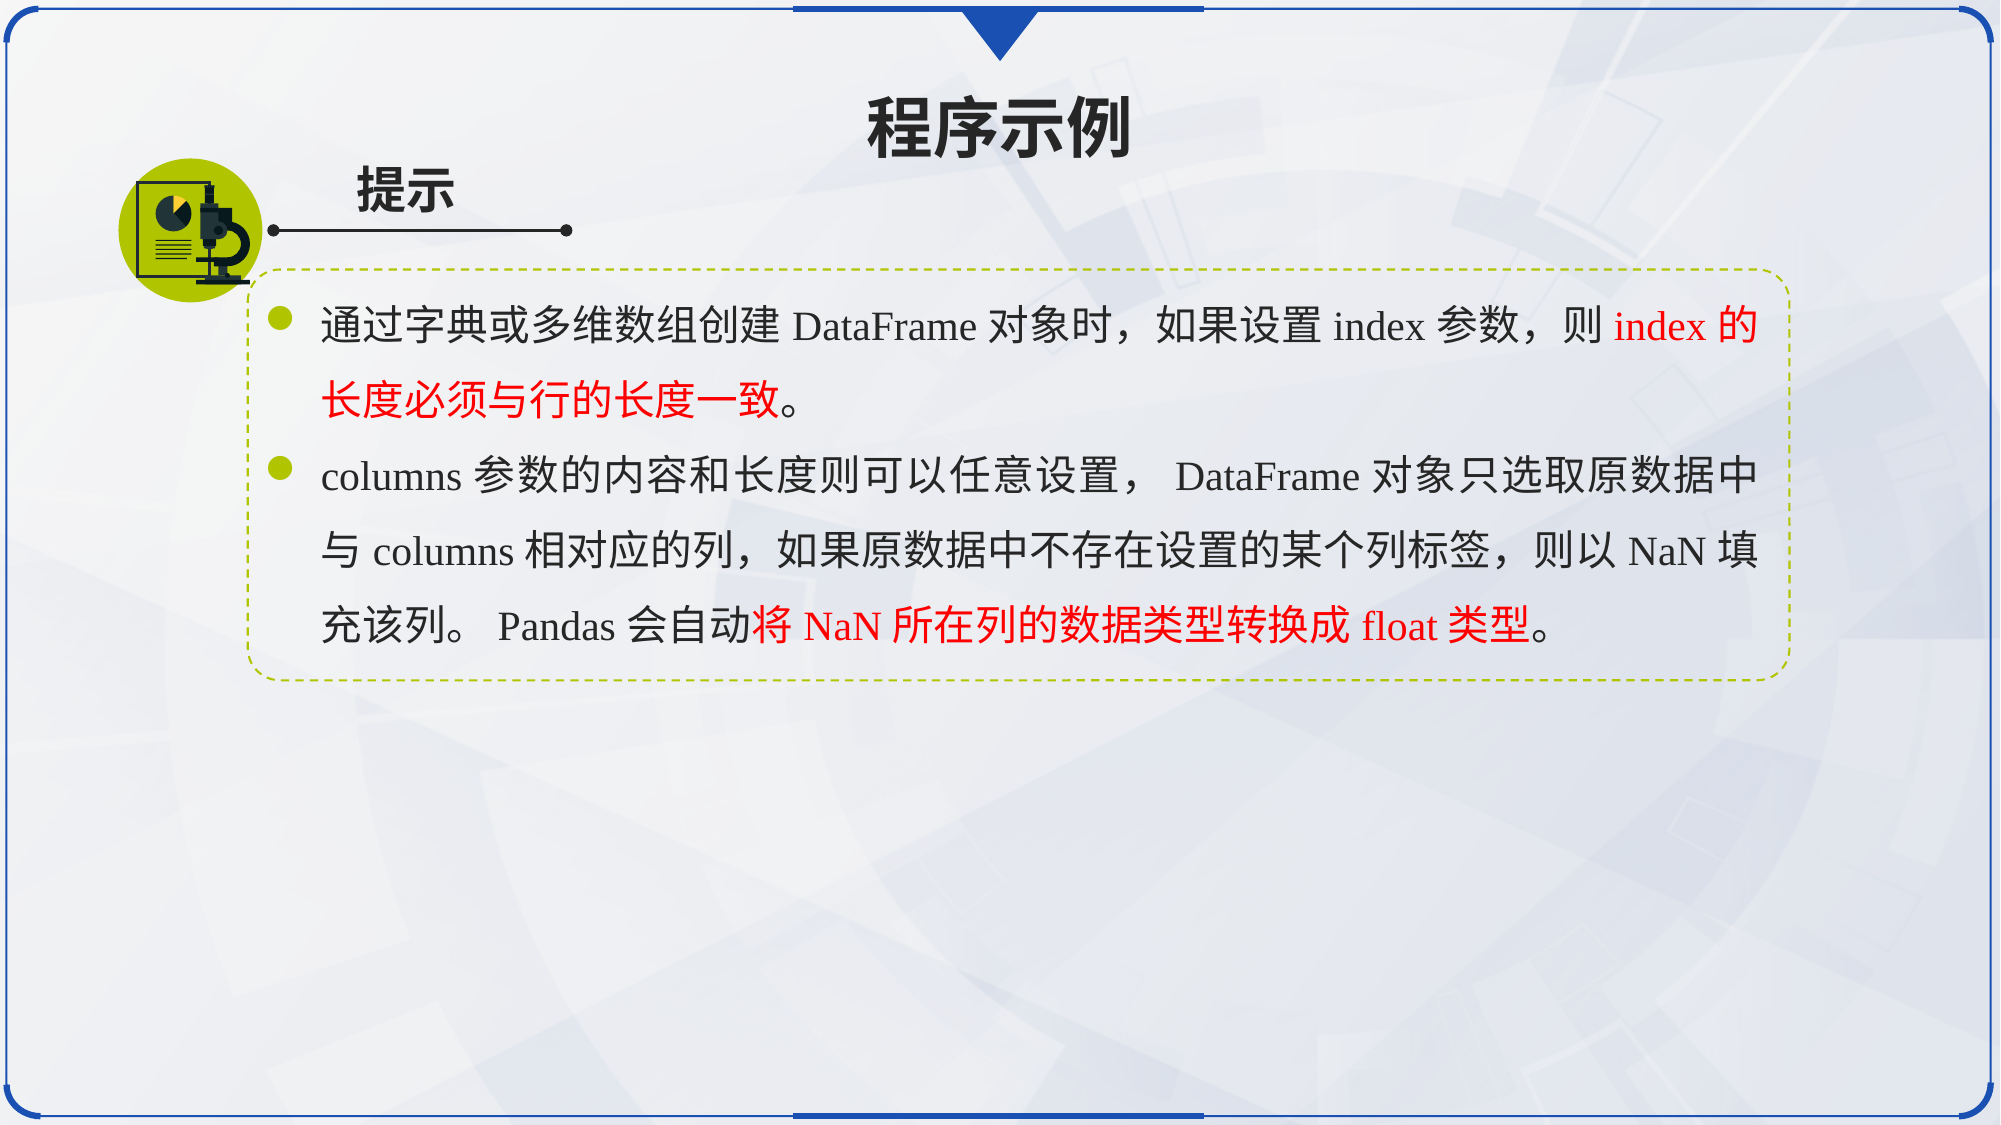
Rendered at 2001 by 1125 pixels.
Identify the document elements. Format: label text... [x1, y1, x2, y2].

table_header 语法格式 [0, 0, 2001, 1125]
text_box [118, 158, 263, 303]
text_box 通过字典或多维数组创建DataFrame对象时，如果设置index参数，则index的长度必须与行的长度一致。 columns参数的内容和长度则可以任意设置，DataFrame对象只选取原数据中与columns相对应的列，如果原数据中不存在设置的某个列标签，则以NaN填充该列。Pandas会自动将NaN所在列的数据类型转换成float类型。 [263, 266, 1774, 273]
text_box 程序示例 [851, 78, 1149, 173]
text_box 提示 [242, 151, 571, 227]
text_box [246, 268, 1791, 682]
text_box 通过字典或多维数组创建DataFrame对象时，如果设置index参数，则index的长度必须与行的长度一致。 columns参数的内容和长度则可以任意设置，DataFrame对象只选取原数据中与columns相对应的列，如果原数据中不存在设置的某个列标签，则以NaN填充该列。Pandas会自动将NaN所在列的数据类型转换成float类型。 [249, 663, 1774, 731]
